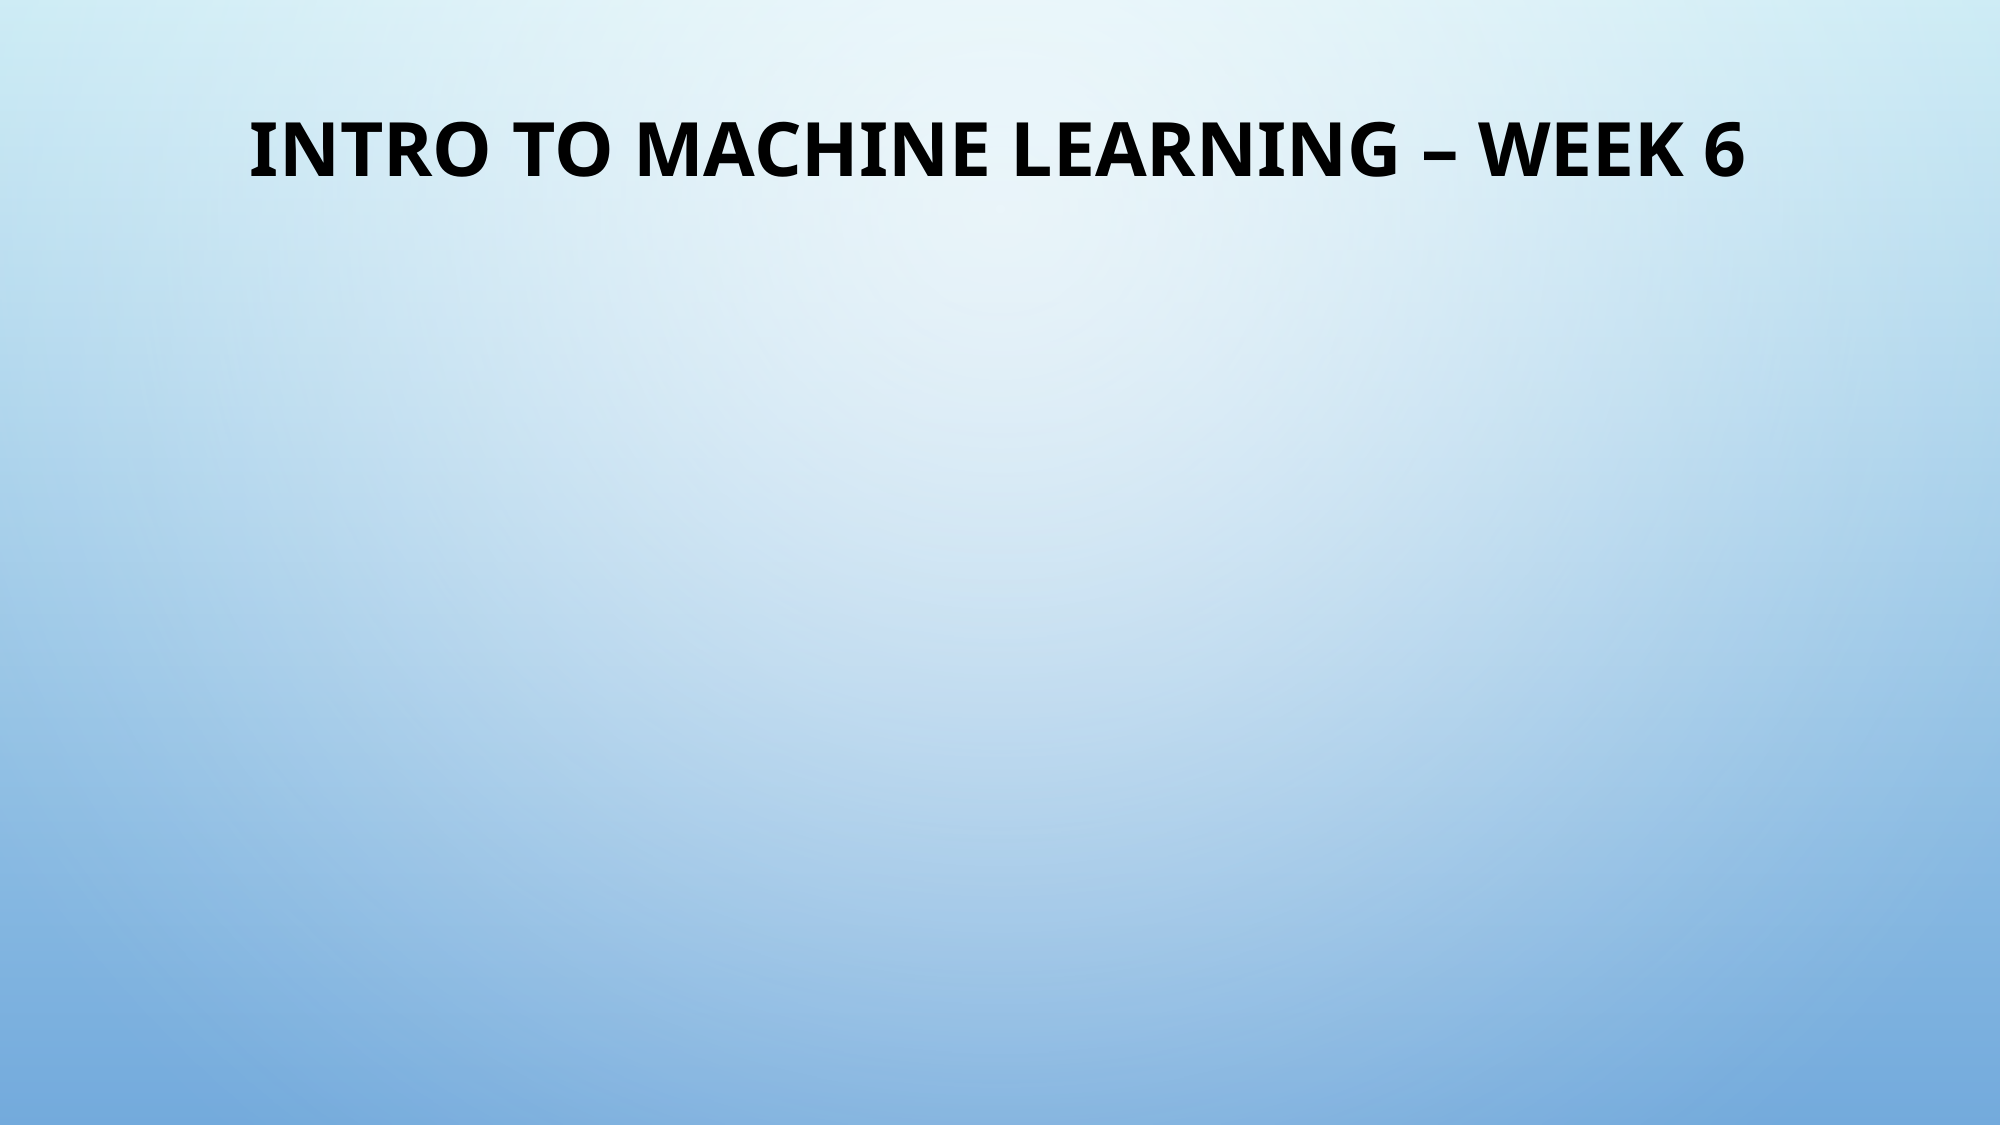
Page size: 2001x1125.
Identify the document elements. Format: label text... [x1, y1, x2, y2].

title Intro to Machine Learning – week 6 [149, 101, 1851, 204]
